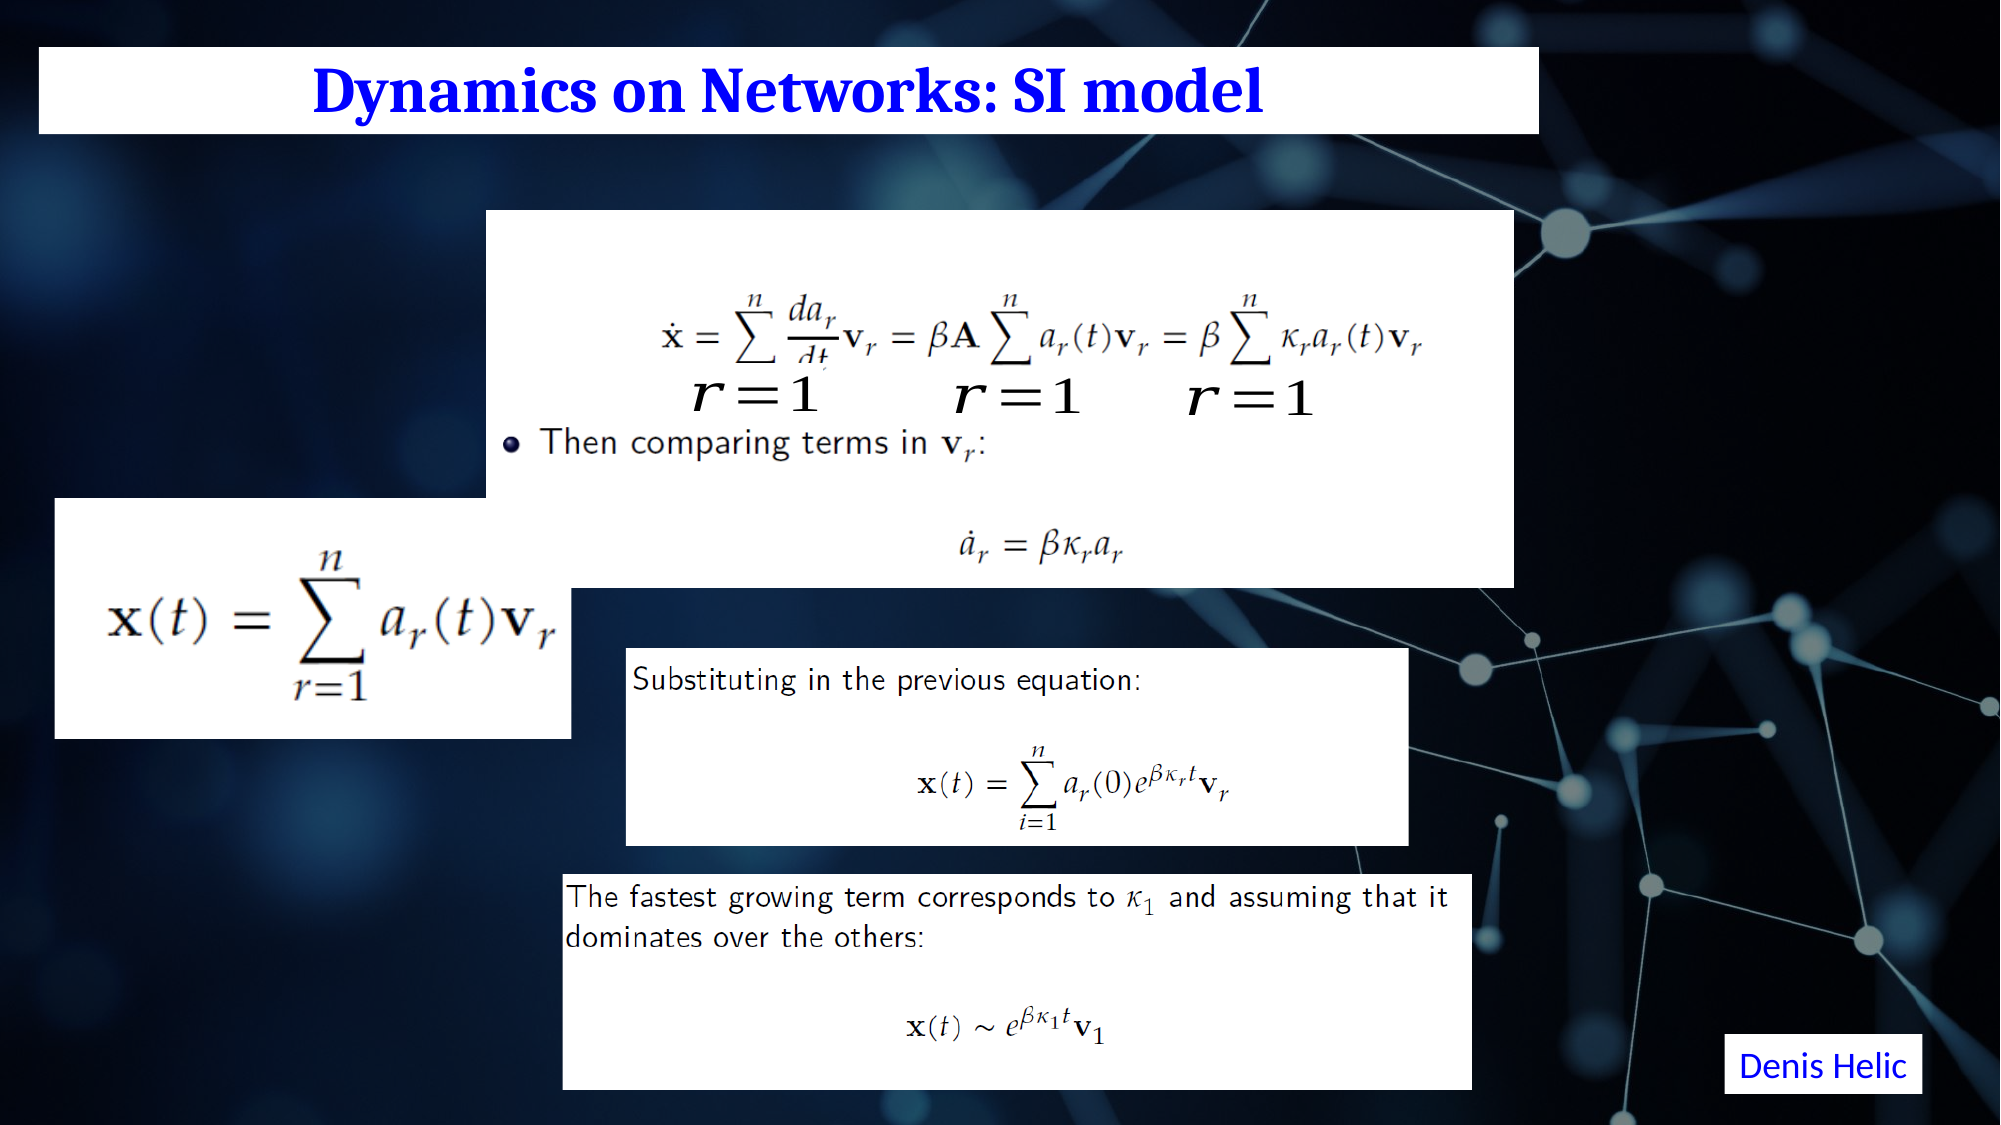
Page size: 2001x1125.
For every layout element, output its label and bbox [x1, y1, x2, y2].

picture [0, 0, 2000, 1125]
text_box [486, 210, 1514, 588]
